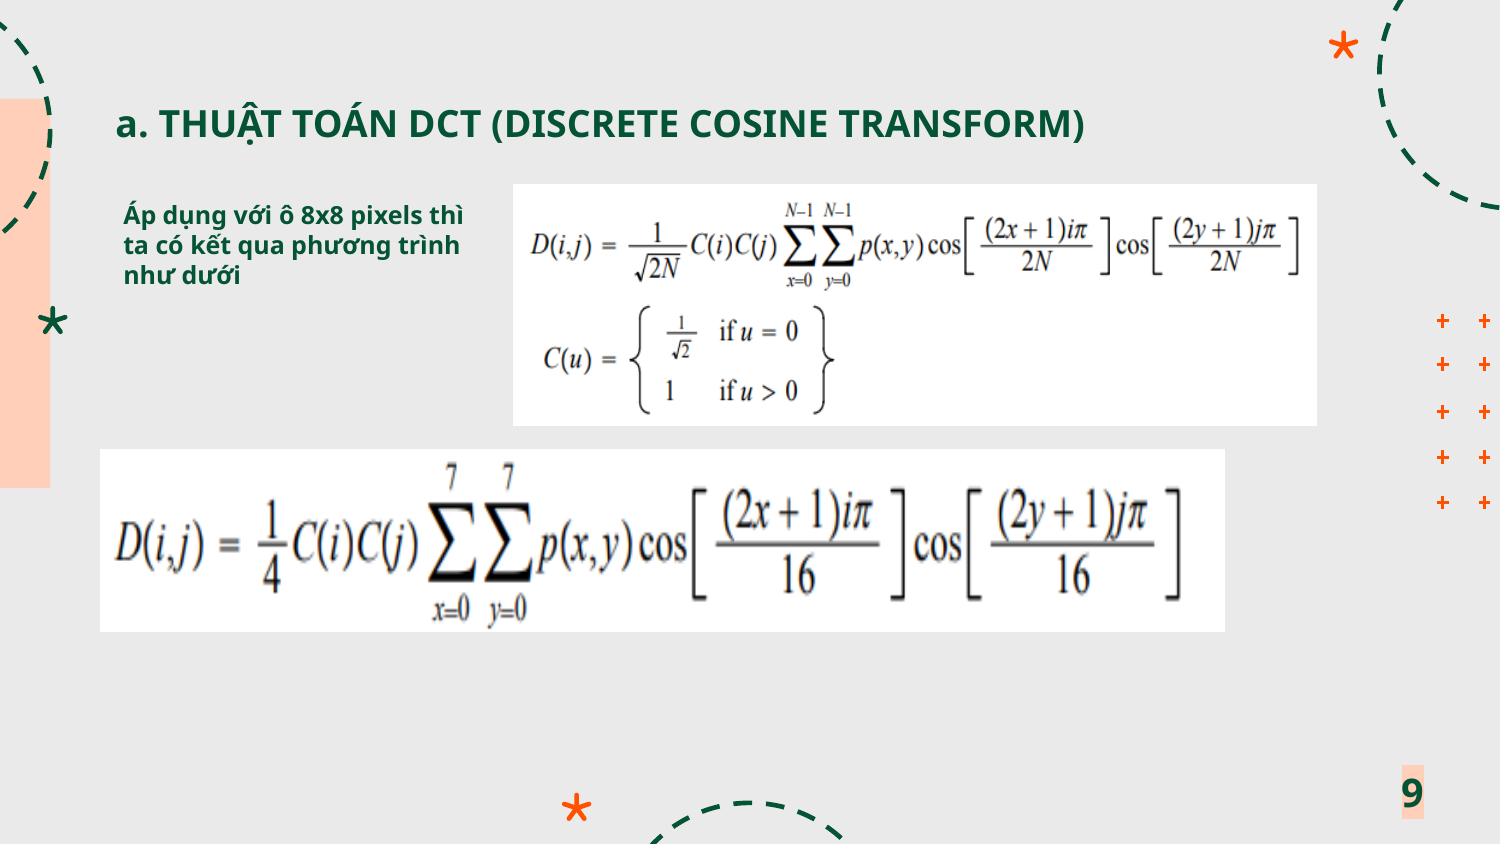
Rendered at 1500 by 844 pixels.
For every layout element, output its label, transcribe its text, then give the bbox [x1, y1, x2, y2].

picture [513, 184, 1317, 427]
slide_number 9 [1356, 771, 1471, 818]
subtitle Áp dụng với ô 8x8 pixels thì ta có kết qua phương trình như dưới [33, 184, 492, 355]
title a. THUẬT TOÁN DCT (DISCRETE COSINE TRANSFORM) [100, 54, 1197, 161]
picture [100, 449, 1225, 633]
